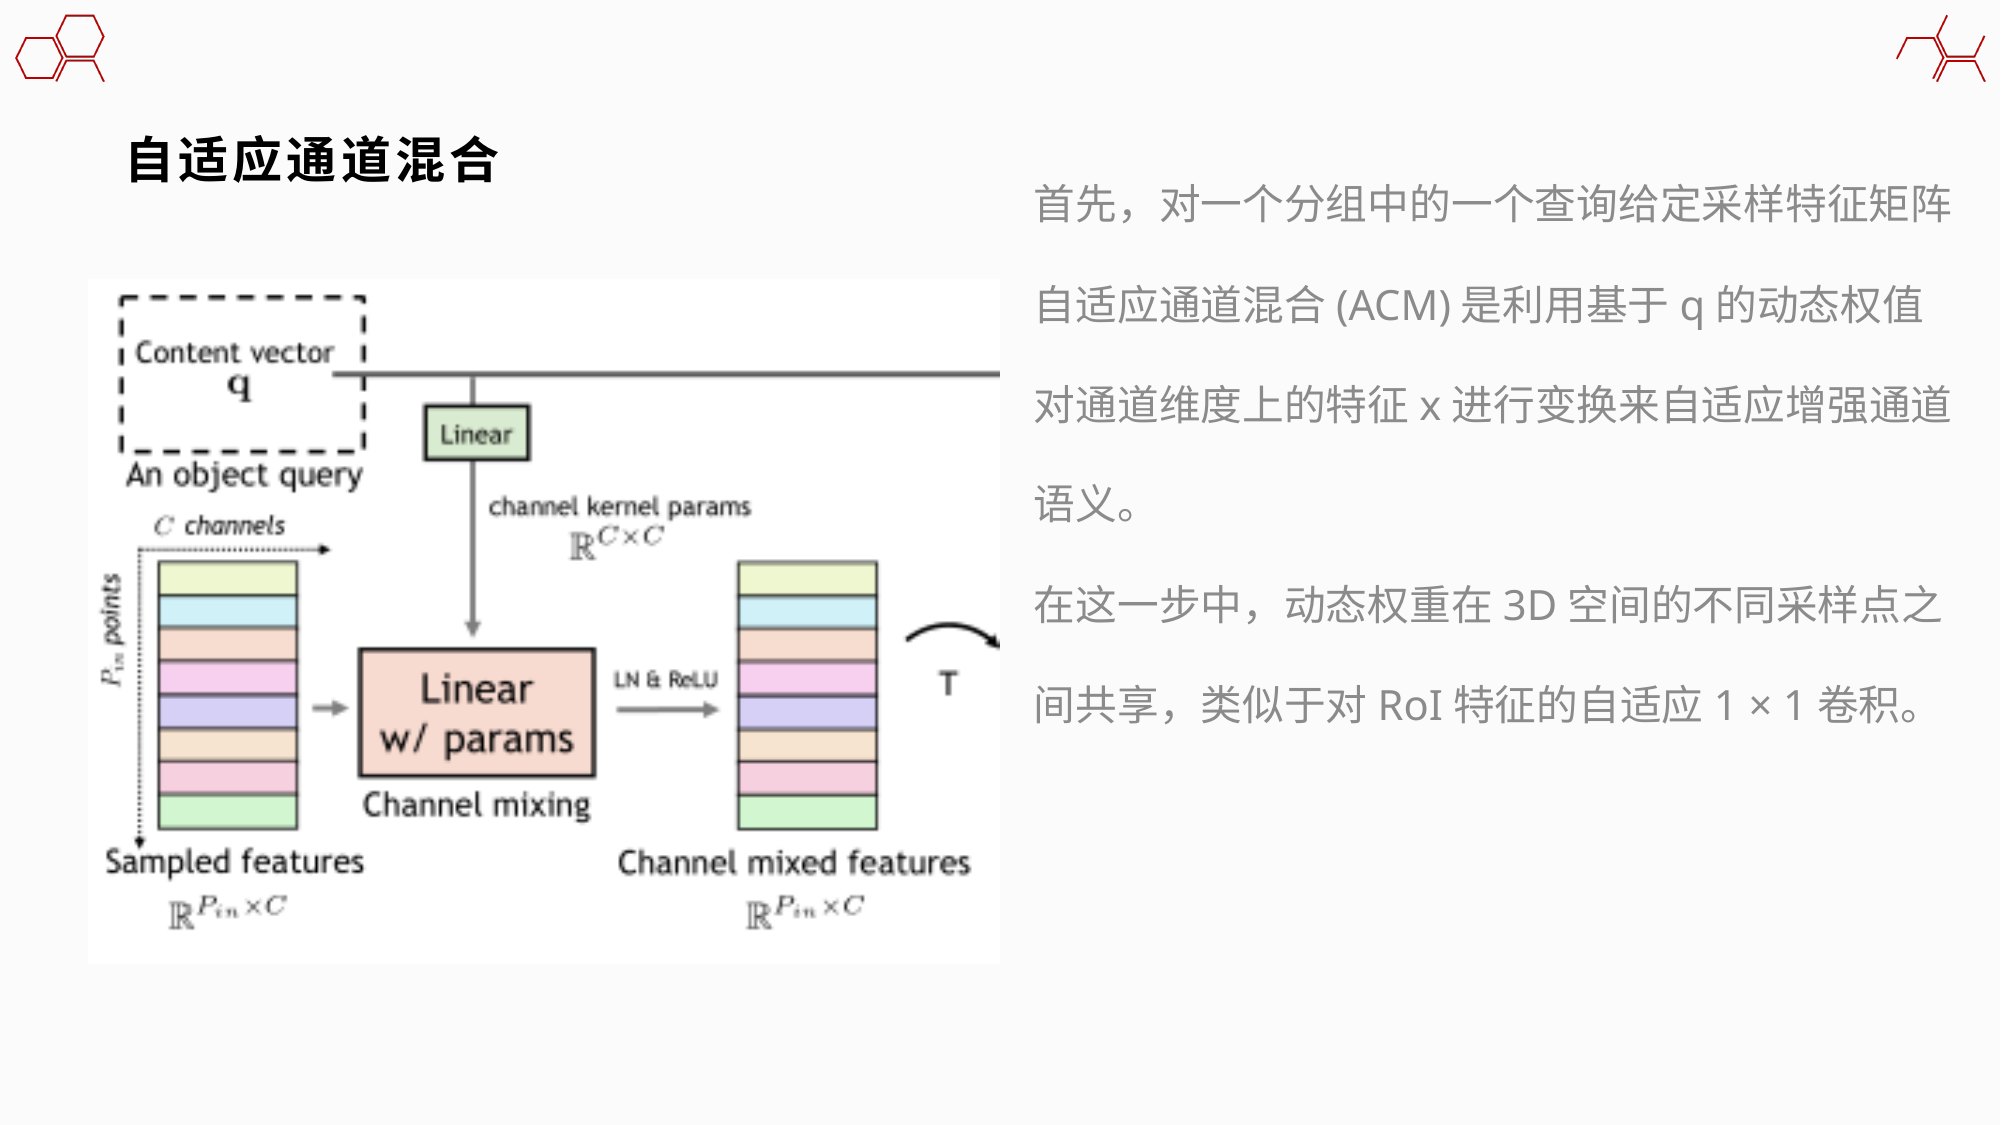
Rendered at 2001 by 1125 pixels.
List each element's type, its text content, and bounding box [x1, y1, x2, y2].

title 自适应通道混合 [109, 72, 1891, 245]
picture [0, 0, 119, 97]
picture [1881, 0, 2000, 97]
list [88, 279, 1000, 964]
list 首先，对一个分组中的一个查询给定采样特征矩阵 自适应通道混合(ACM)是利用基于q的动态权值对通道维度上的特征x进行变换来自适应增强通道语义。 在这一步中，动态权重在3D空间的不同采样点之间共享，类似于对RoI特征的自适应1 × 1卷积。 [1018, 120, 1974, 1062]
